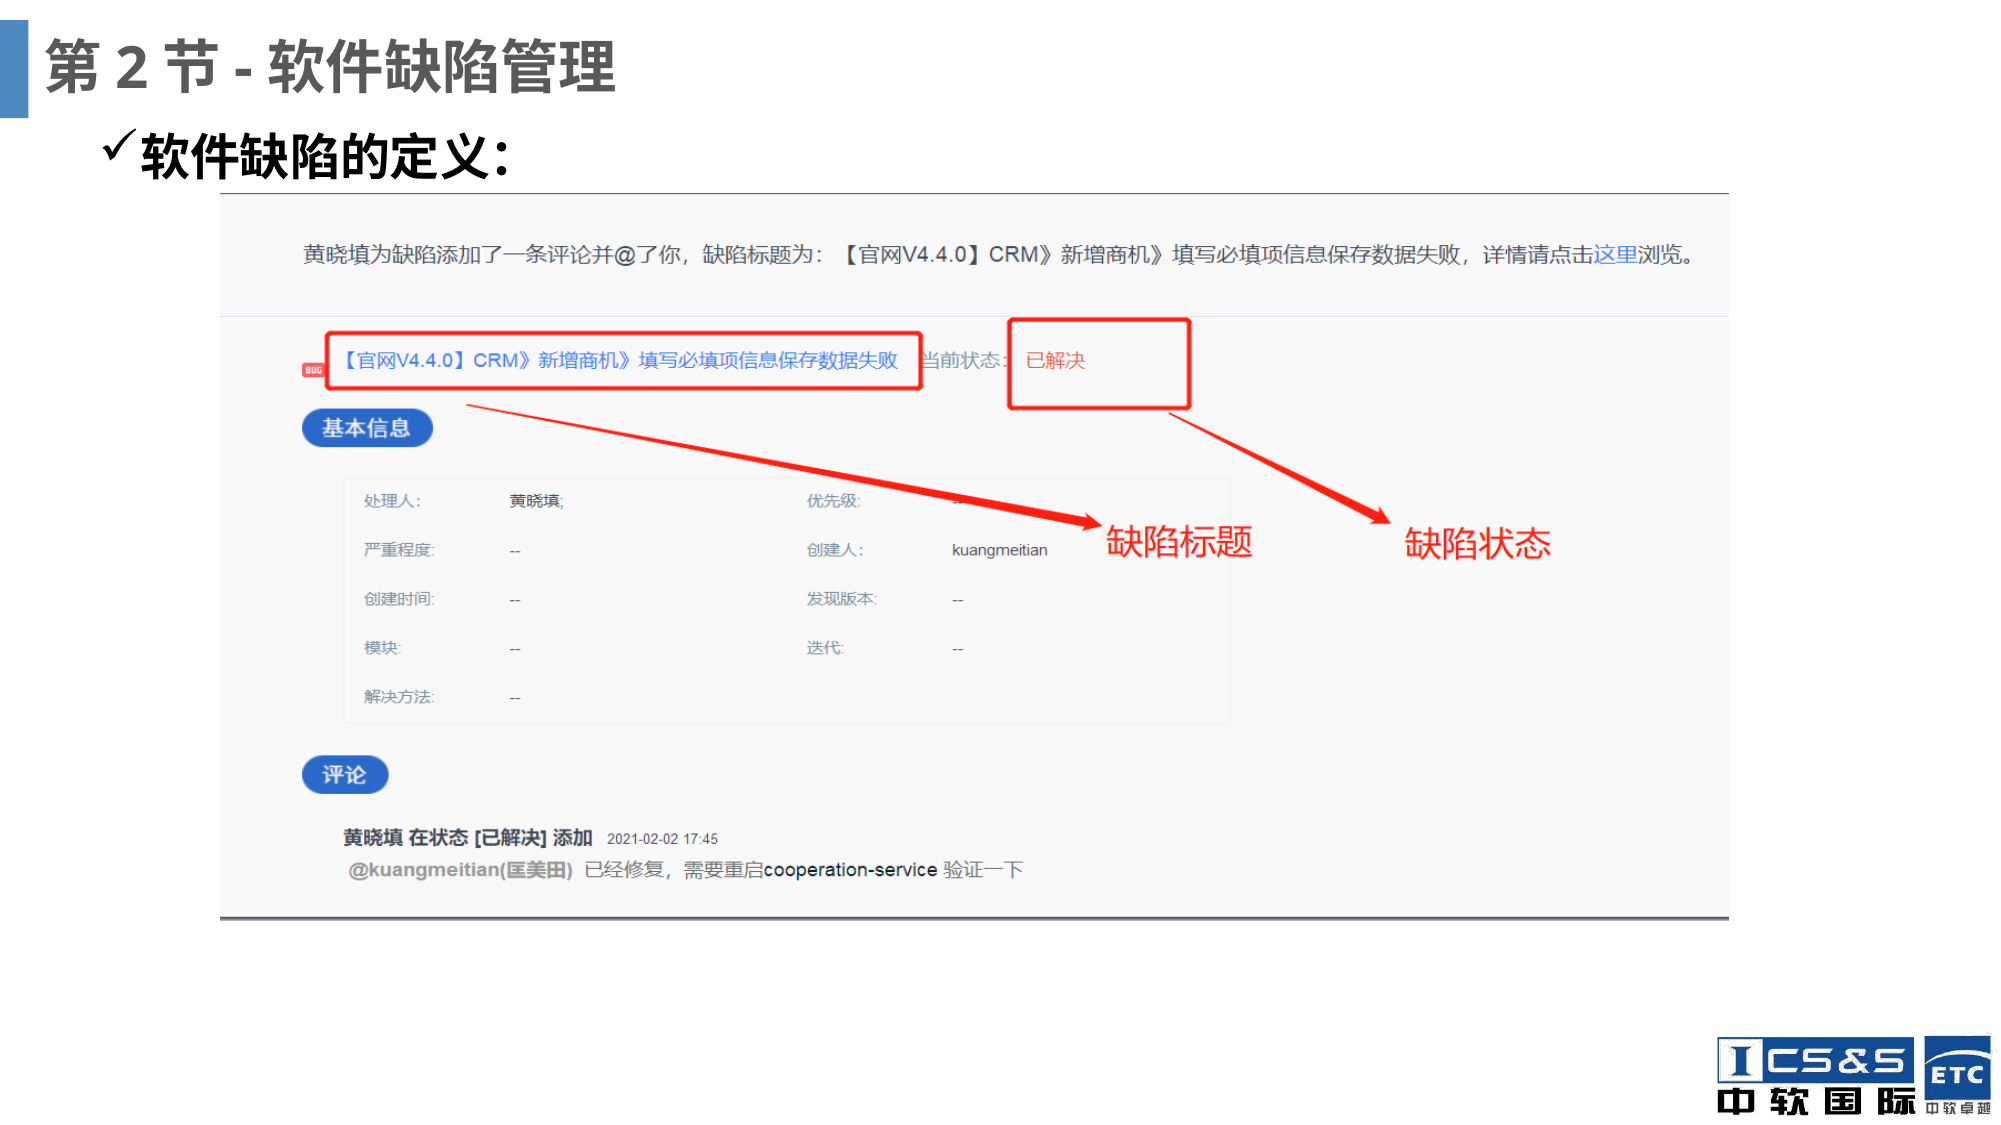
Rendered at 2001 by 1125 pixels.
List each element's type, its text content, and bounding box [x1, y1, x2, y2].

picture [220, 193, 1729, 921]
title 第2节-软件缺陷管理 [28, 20, 1927, 119]
list 软件缺陷的定义： [83, 118, 1928, 1003]
picture [1706, 1026, 2000, 1125]
